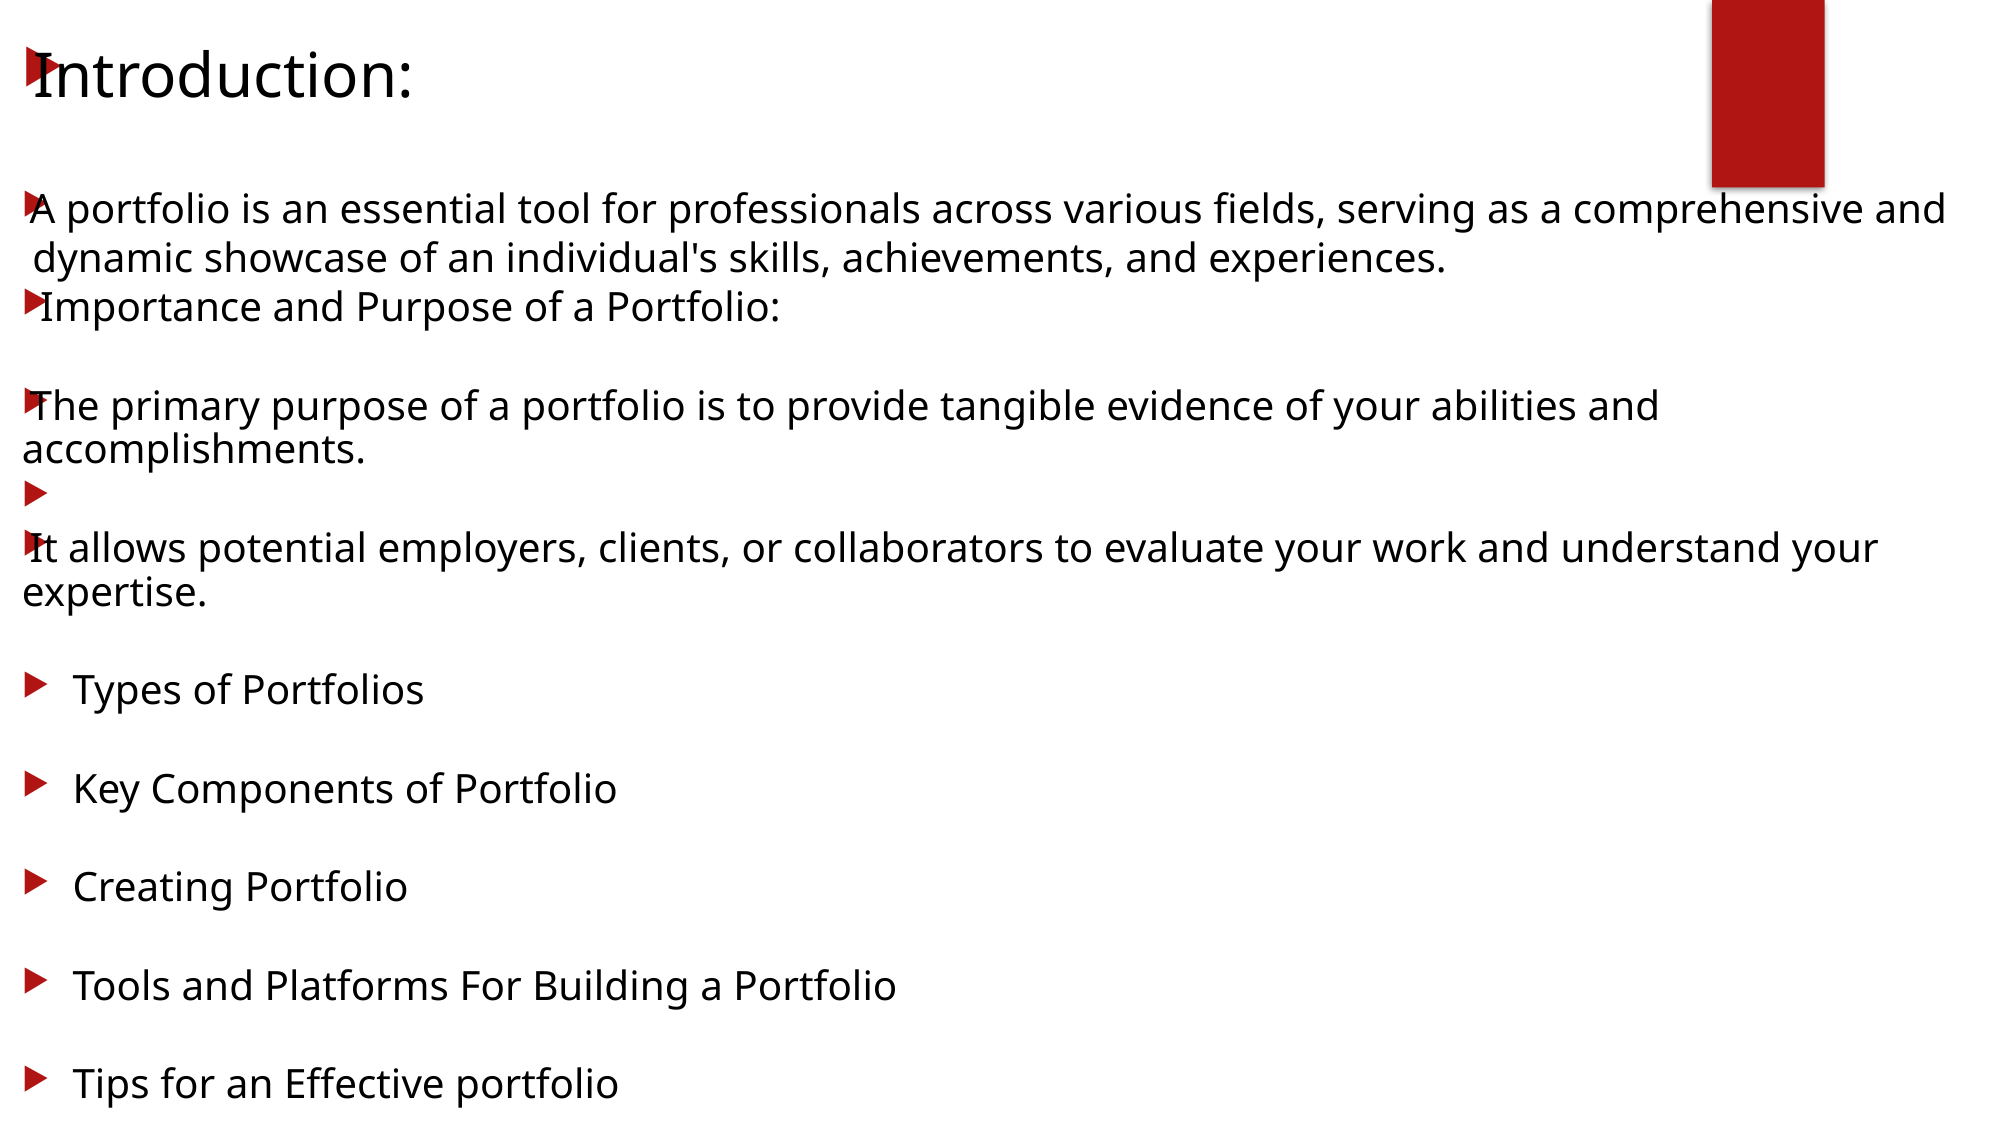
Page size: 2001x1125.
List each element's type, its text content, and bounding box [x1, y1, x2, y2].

text_box Introduction: A portfolio is an essential tool for professionals across various fields, serving as a comprehensive and dynamic showcase of an individual's skills, achievements, and experiences. Importance and Purpose of a Portfolio: The primary purpose of a portfolio is to provide tangible evidence of your abilities and accomplishments. It allows potential employers, clients, or collaborators to evaluate your work and understand your expertise. Types of Portfolios Key Components of Portfolio Creating Portfolio Tools and Platforms For Building a Portfolio Tips for an Effective portfolio [6, 36, 1993, 1125]
